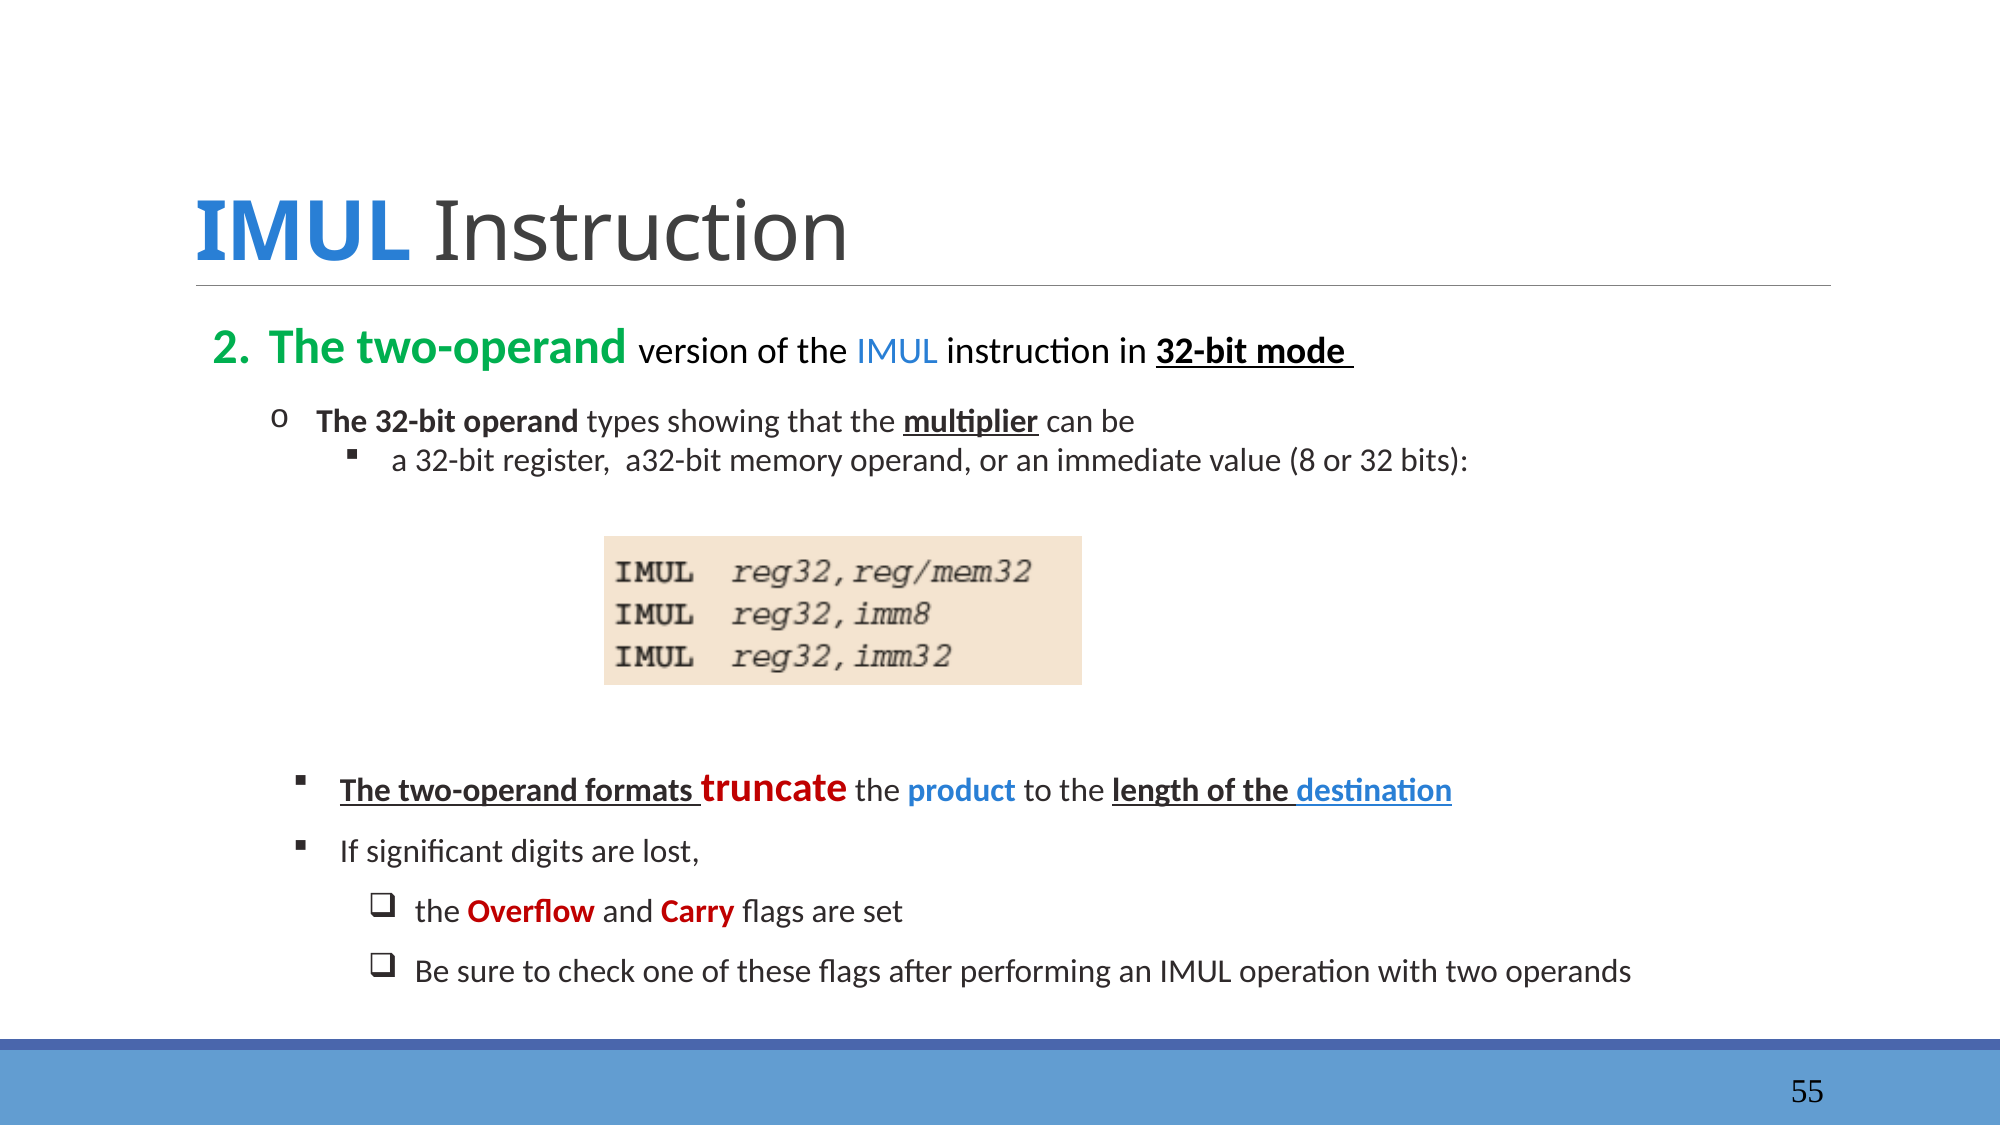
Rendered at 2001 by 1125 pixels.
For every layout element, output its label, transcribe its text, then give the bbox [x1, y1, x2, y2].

text_box The two-operand formats truncate the product to the length of the destination If significant digits are lost, the Overflow and Carry flags are set Be sure to check one of these flags after performing an IMUL operation with two operands [278, 727, 1723, 997]
slide_number 56 [1624, 1059, 1840, 1120]
text_box The 32-bit operand types showing that the multiplier can be a 32-bit register, a32-bit memory operand, or an immediate value (8 or 32 bits): [254, 391, 1820, 486]
text_box The two-operand version of the IMUL instruction in 32-bit mode [197, 306, 1878, 381]
picture [604, 535, 1082, 686]
title IMUL Instruction [180, 47, 1830, 285]
